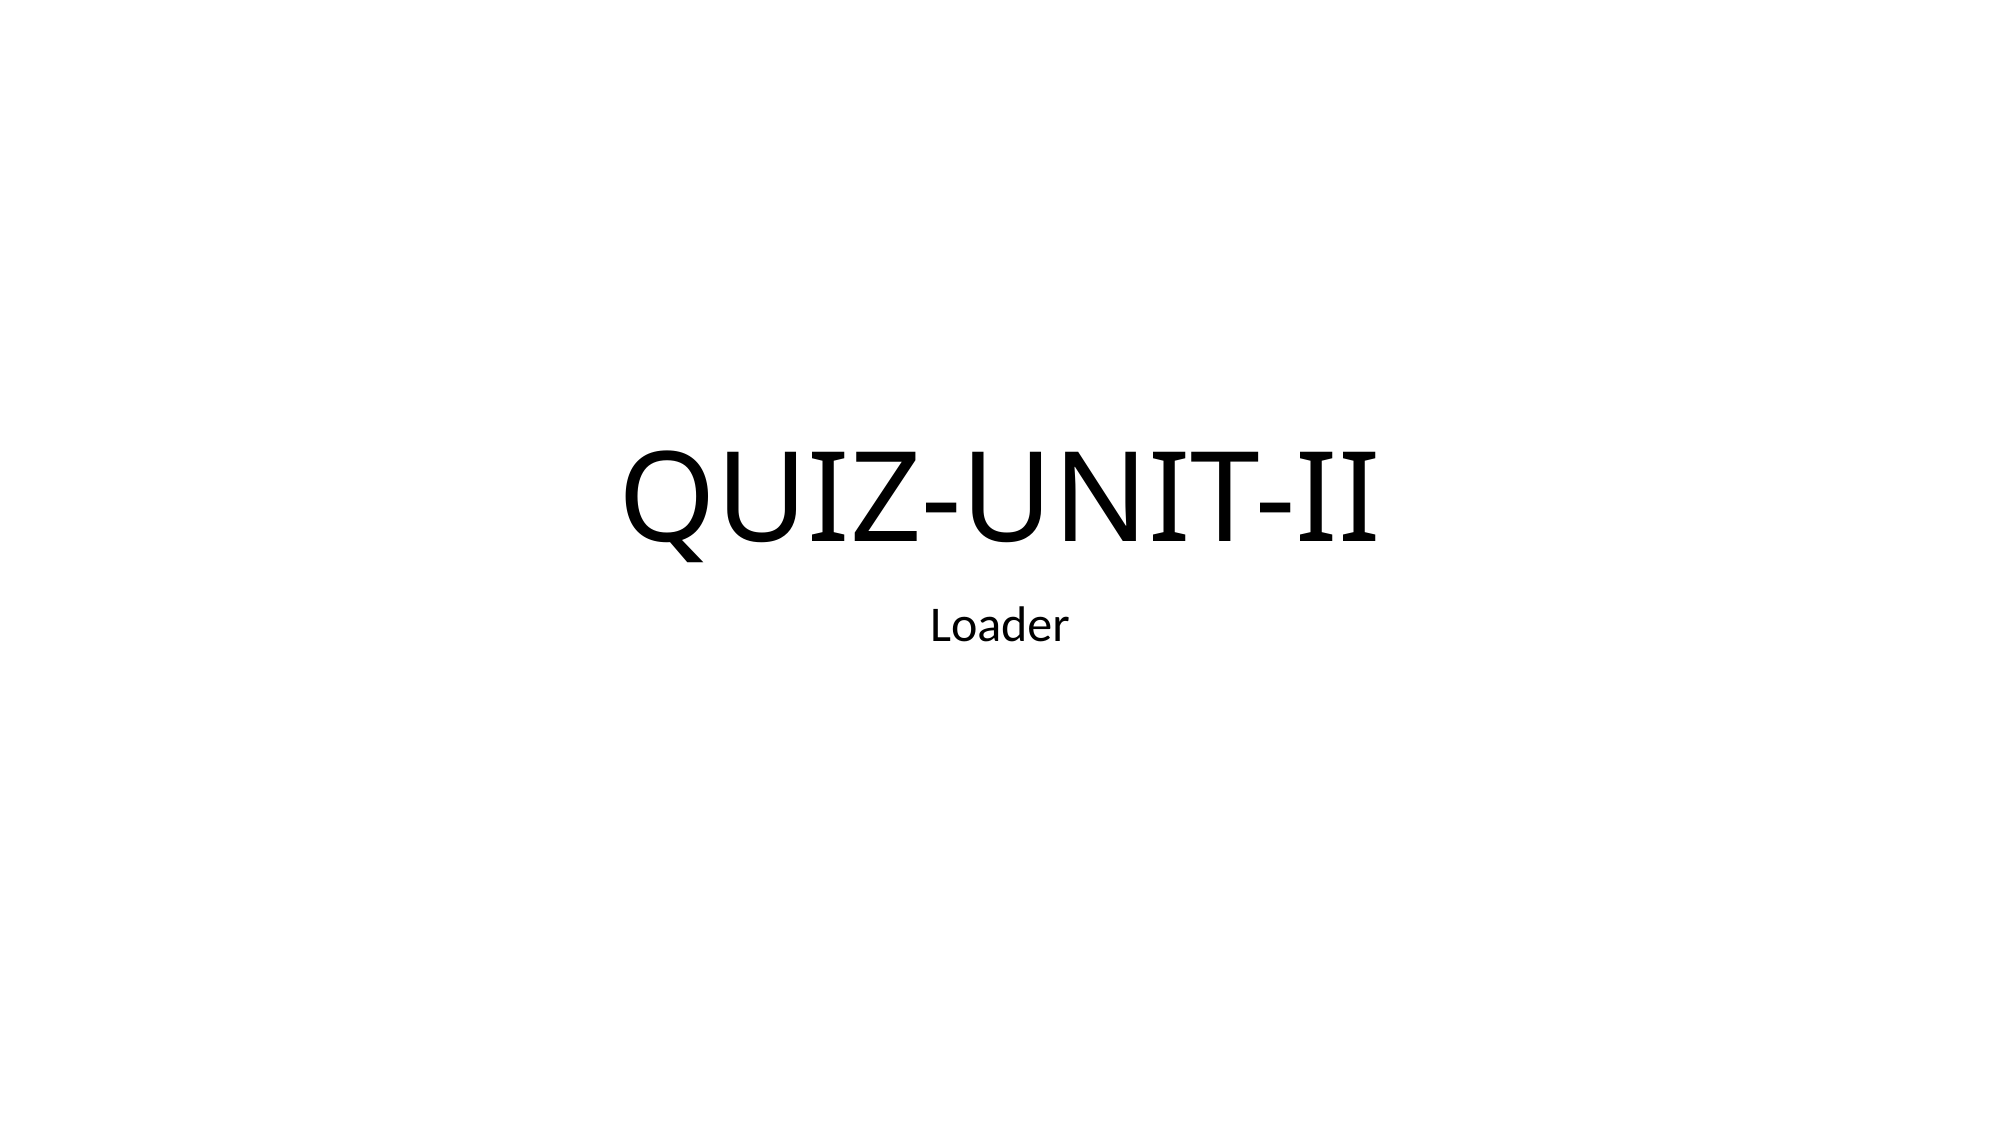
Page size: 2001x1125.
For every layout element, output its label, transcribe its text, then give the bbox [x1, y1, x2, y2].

subtitle Loader [249, 590, 1750, 863]
title QUIZ-UNIT-II [249, 184, 1750, 576]
